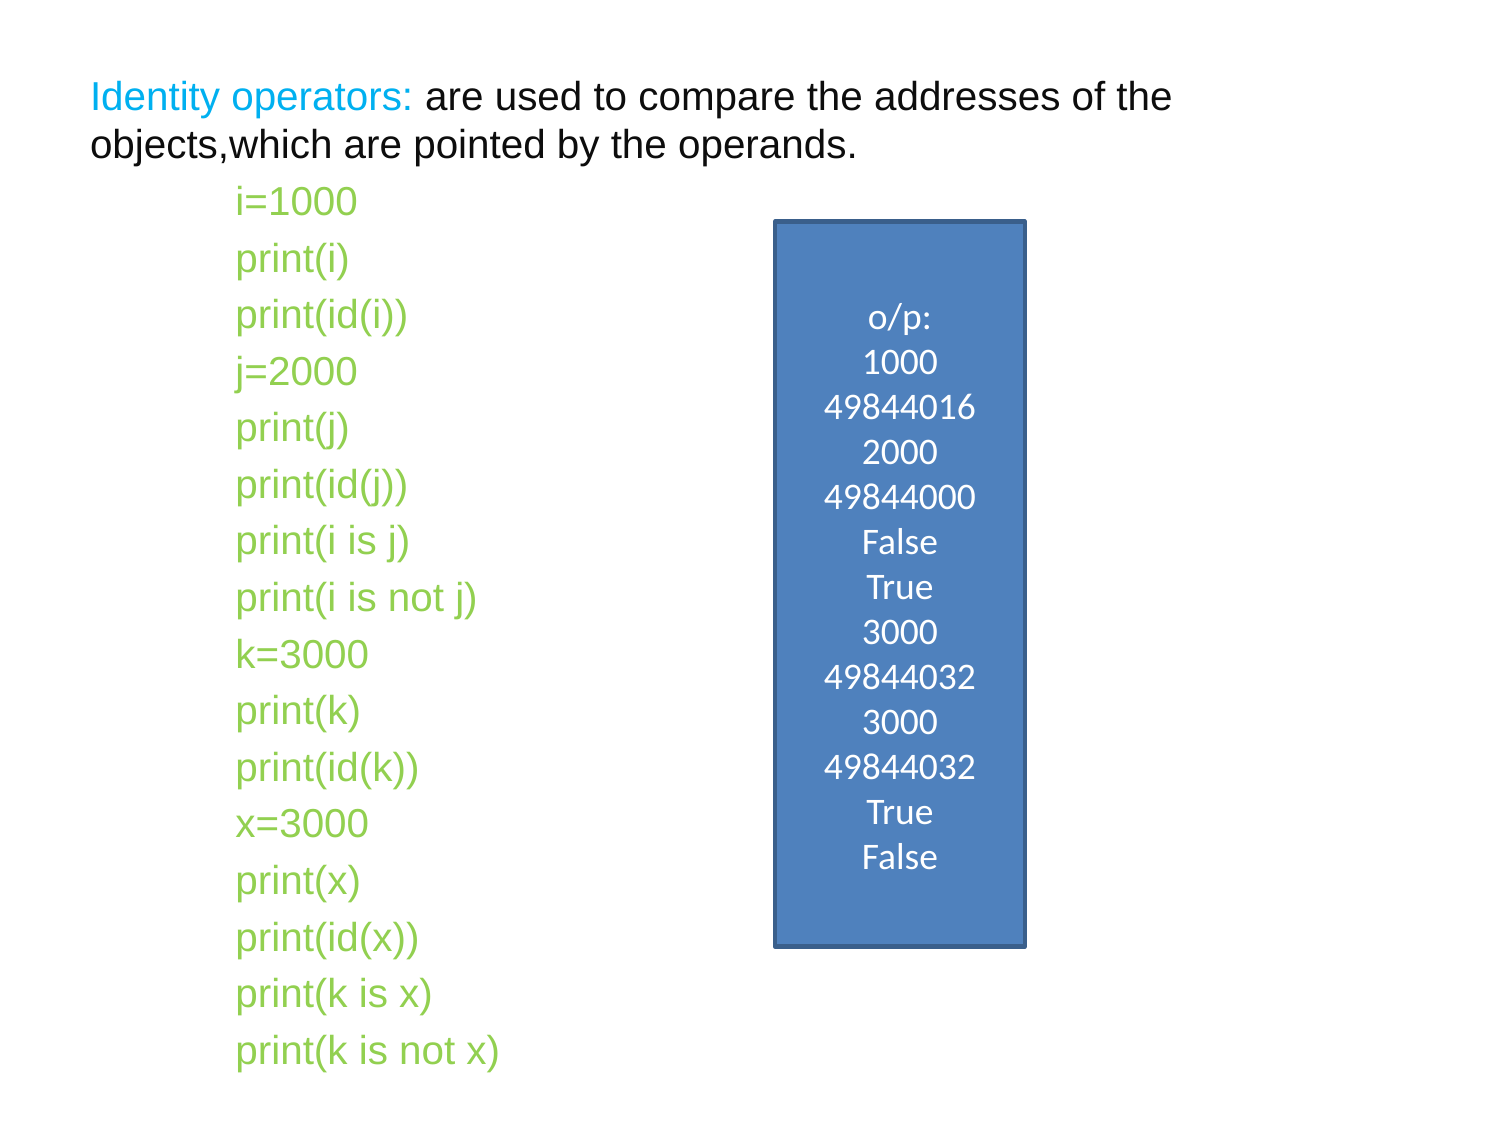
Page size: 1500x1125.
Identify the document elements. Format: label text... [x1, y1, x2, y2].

text_box o/p: 1000 49844016 2000 49844000 False True 3000 49844032 3000 49844032 True False [773, 219, 1027, 949]
list Identity operators: are used to compare the addresses of the objects,which are pointed by the operands. i=1000 print(i) print(id(i)) j=2000 print(j) print(id(j)) print(i is j) print(i is not j) k=3000 print(k) print(id(k)) x=3000 print(x) print(id(x)) print(k is x) print(k is not x) [75, 62, 1425, 1088]
